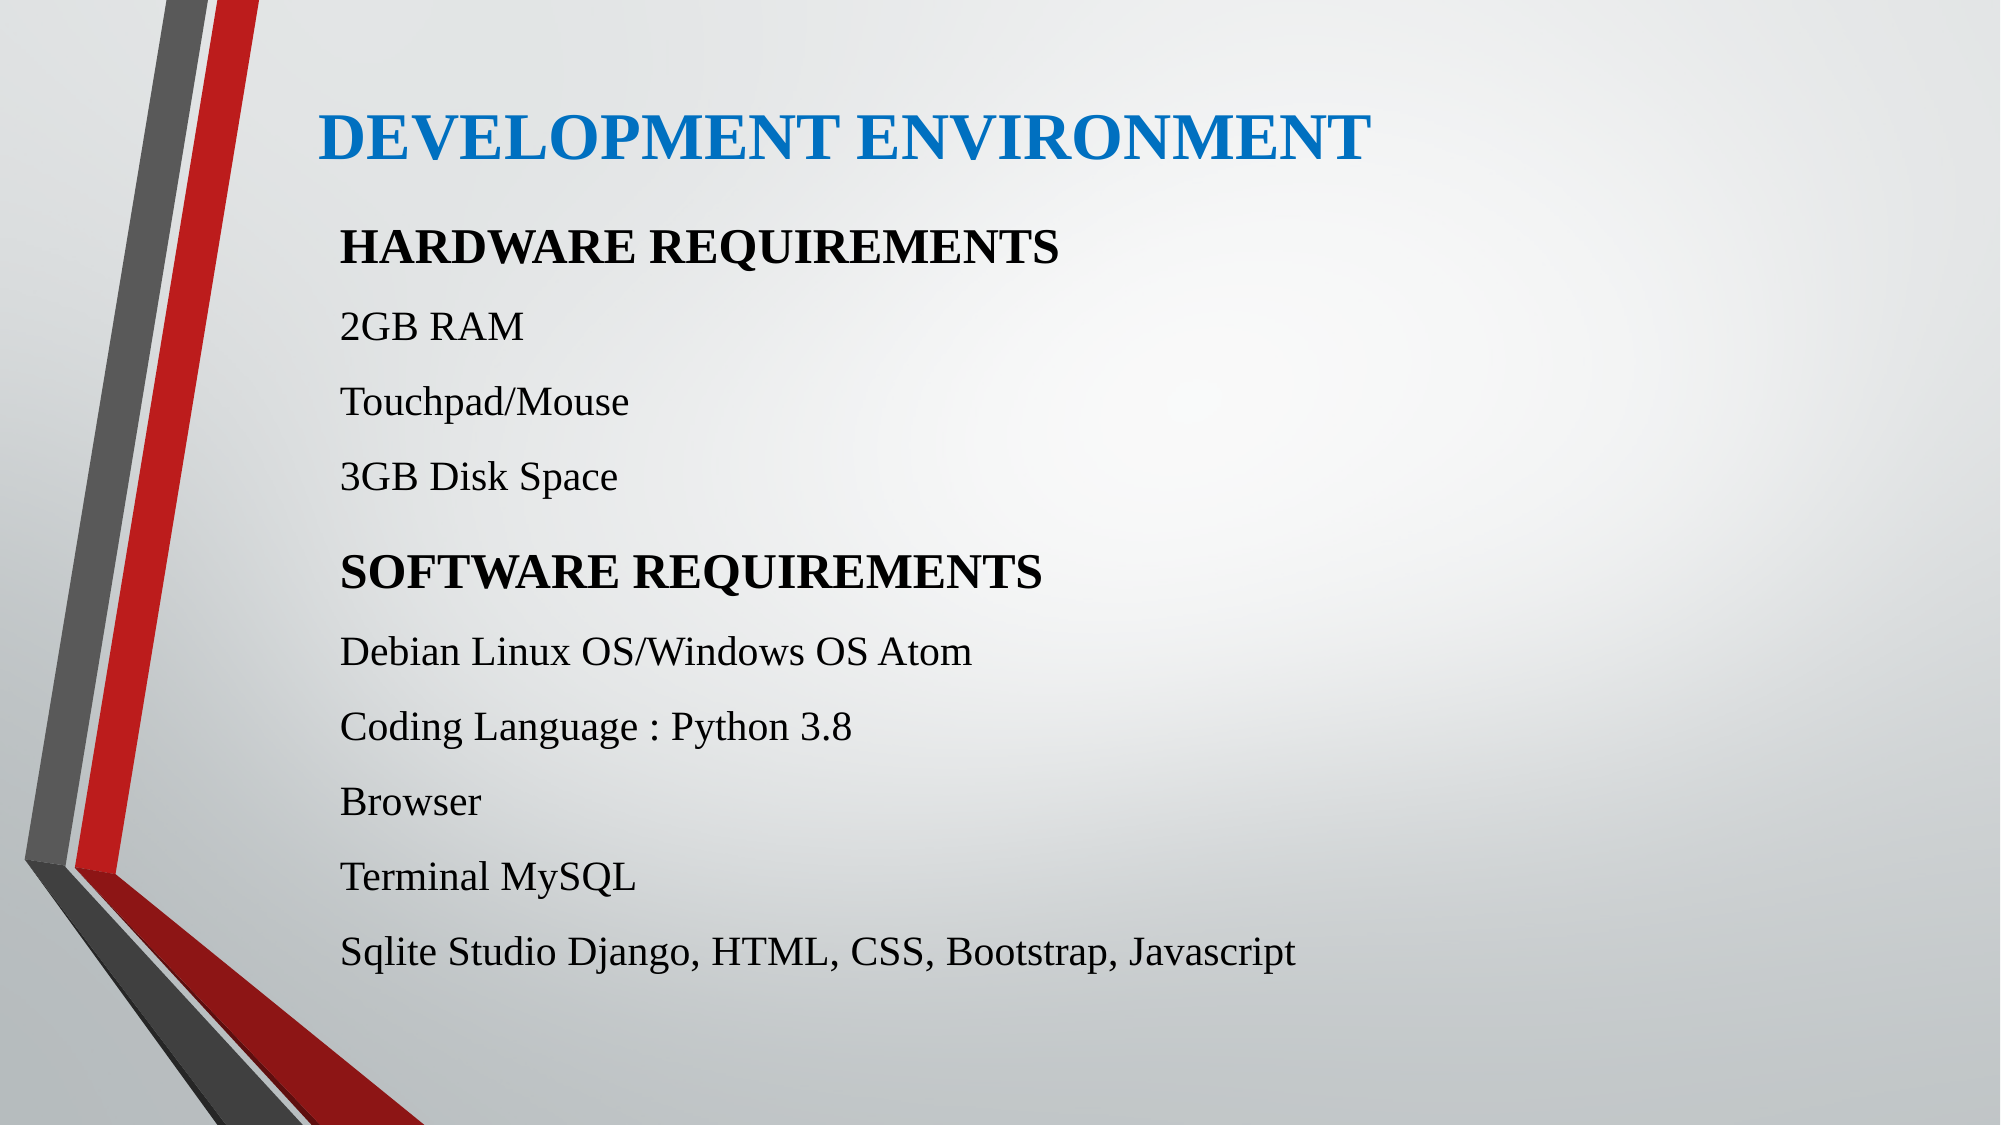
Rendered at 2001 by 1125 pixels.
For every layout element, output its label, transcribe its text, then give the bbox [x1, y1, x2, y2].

text_box HARDWARE REQUIREMENTS 2GB RAM Touchpad/Mouse 3GB Disk Space SOFTWARE REQUIREMENTS Debian Linux OS/Windows OS Atom Coding Language : Python 3.8 Browser Terminal MySQL Sqlite Studio Django, HTML, CSS, Bootstrap, Javascript [325, 206, 1748, 1031]
text_box DEVELOPMENT ENVIRONMENT [304, 85, 1506, 181]
